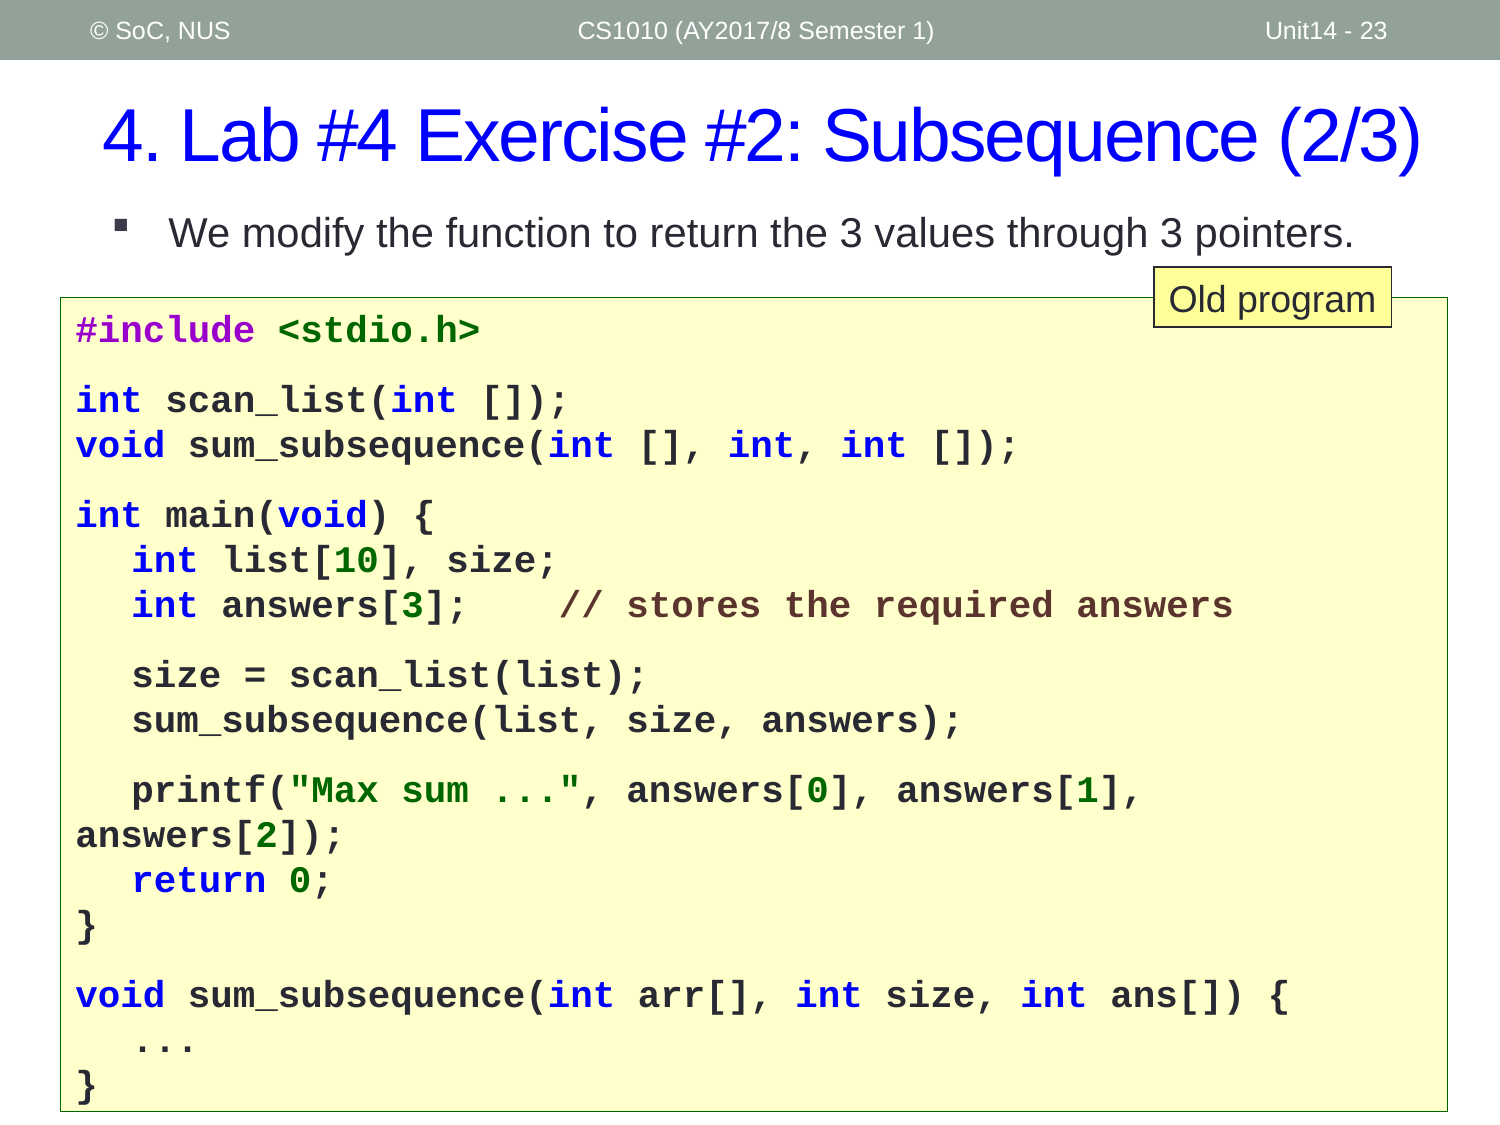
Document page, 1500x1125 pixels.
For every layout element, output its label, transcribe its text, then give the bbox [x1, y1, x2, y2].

slide_number © SoC, NUS [75, 3, 550, 57]
slide_number Unit14 - 23 [1250, 3, 1425, 57]
text_box Old program [1153, 267, 1392, 327]
footer CS1010 (AY2017/8 Semester 1) [562, 3, 1238, 57]
text_box #include <stdio.h> int scan_list(int []); void sum_subsequence(int [], int, int []); int main(void) { int list[10], size; int answers[3]; // stores the required answers size = scan_list(list); sum_subsequence(list, size, answers); printf("Max sum ...", answers[0], answers[1], answers[2]); return 0; } void sum_subsequence(int arr[], int size, int ans[]) { ... } [60, 297, 1448, 1112]
title 4. Lab #4 Exercise #2: Subsequence (2/3) [87, 62, 1463, 200]
list We modify the function to return the 3 values through 3 pointers. [96, 197, 1447, 275]
